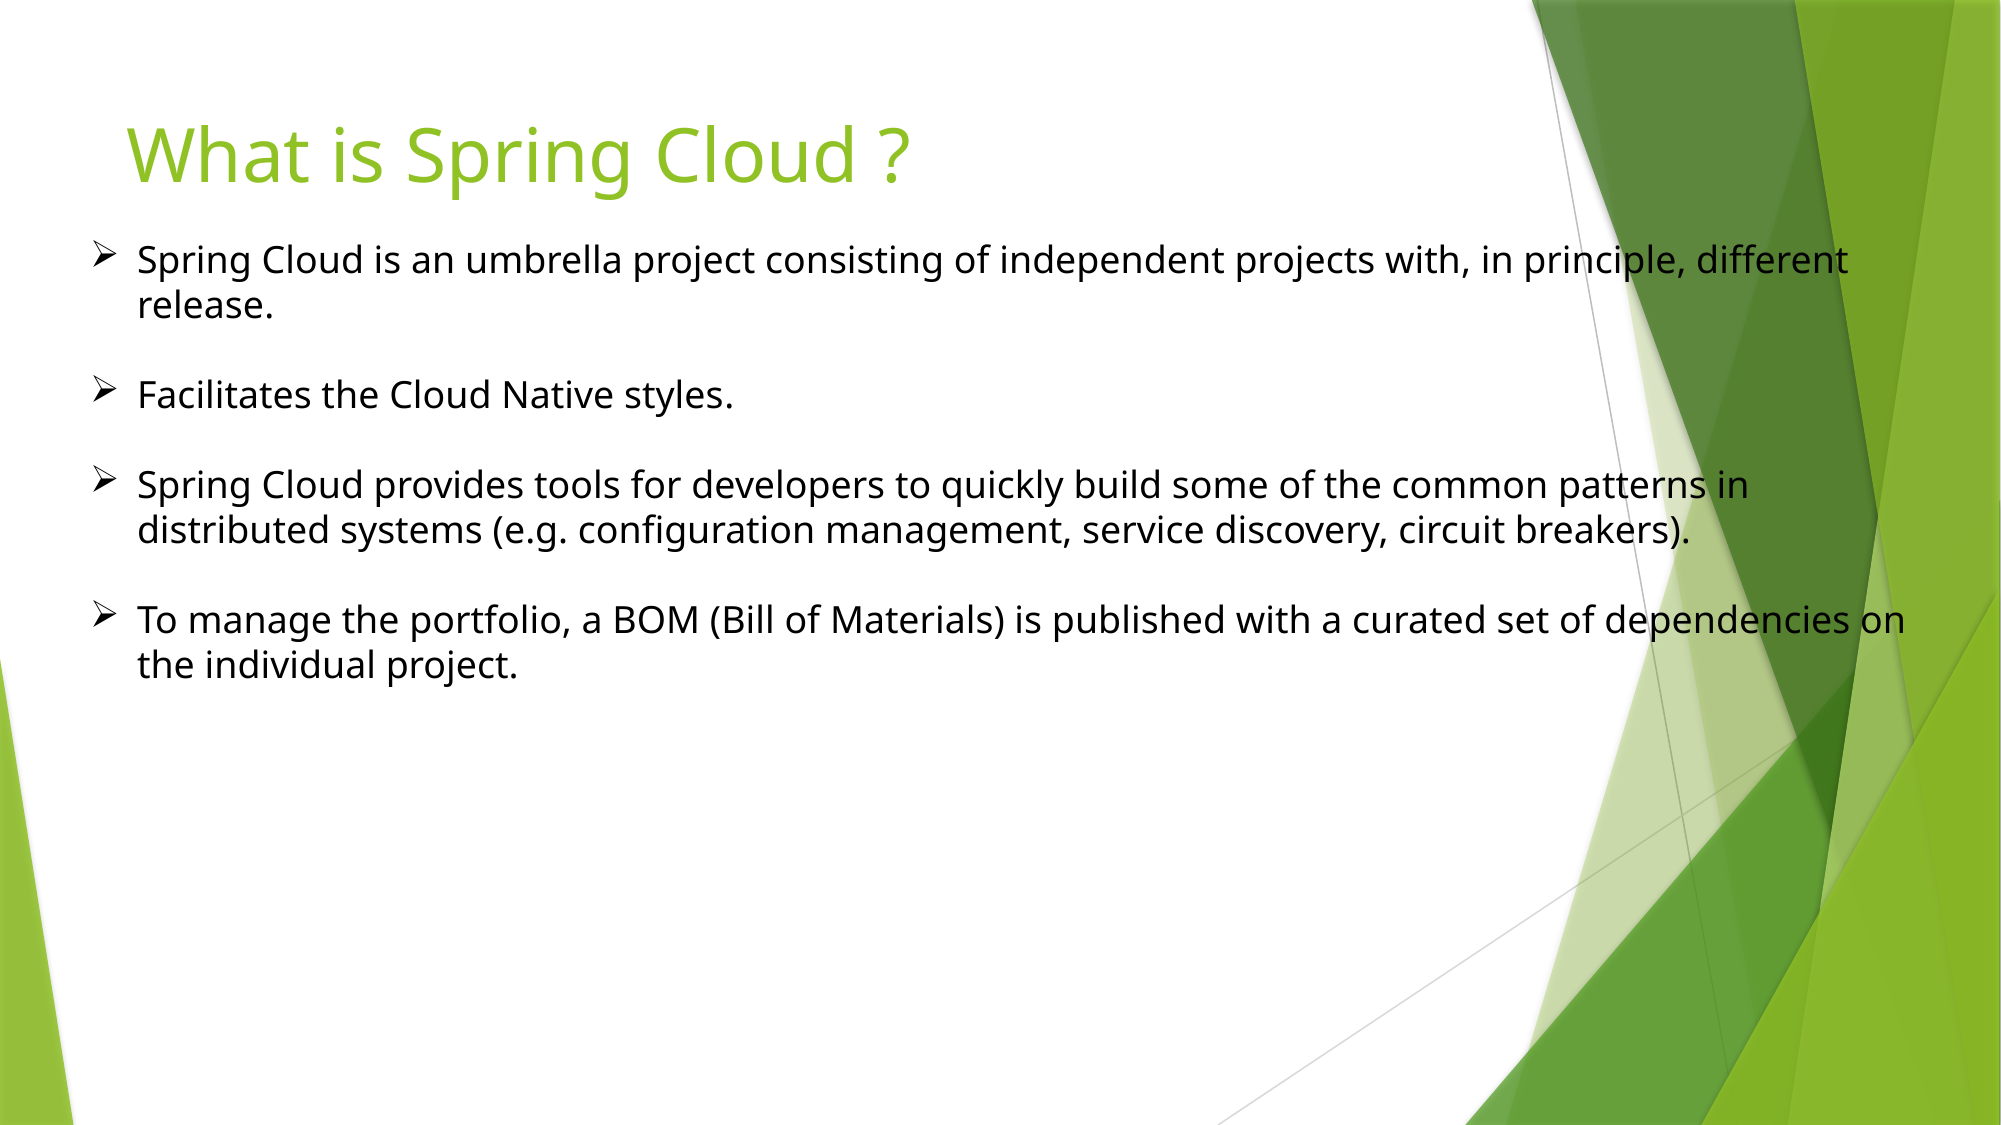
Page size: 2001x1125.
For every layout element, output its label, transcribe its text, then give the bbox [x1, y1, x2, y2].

text_box Spring Cloud is an umbrella project consisting of independent projects with, in principle, different release. Facilitates the Cloud Native styles. Spring Cloud provides tools for developers to quickly build some of the common patterns in distributed systems (e.g. configuration management, service discovery, circuit breakers). To manage the portfolio, a BOM (Bill of Materials) is published with a curated set of dependencies on the individual project. [75, 228, 1932, 739]
title What is Spring Cloud ? [111, 99, 1522, 228]
